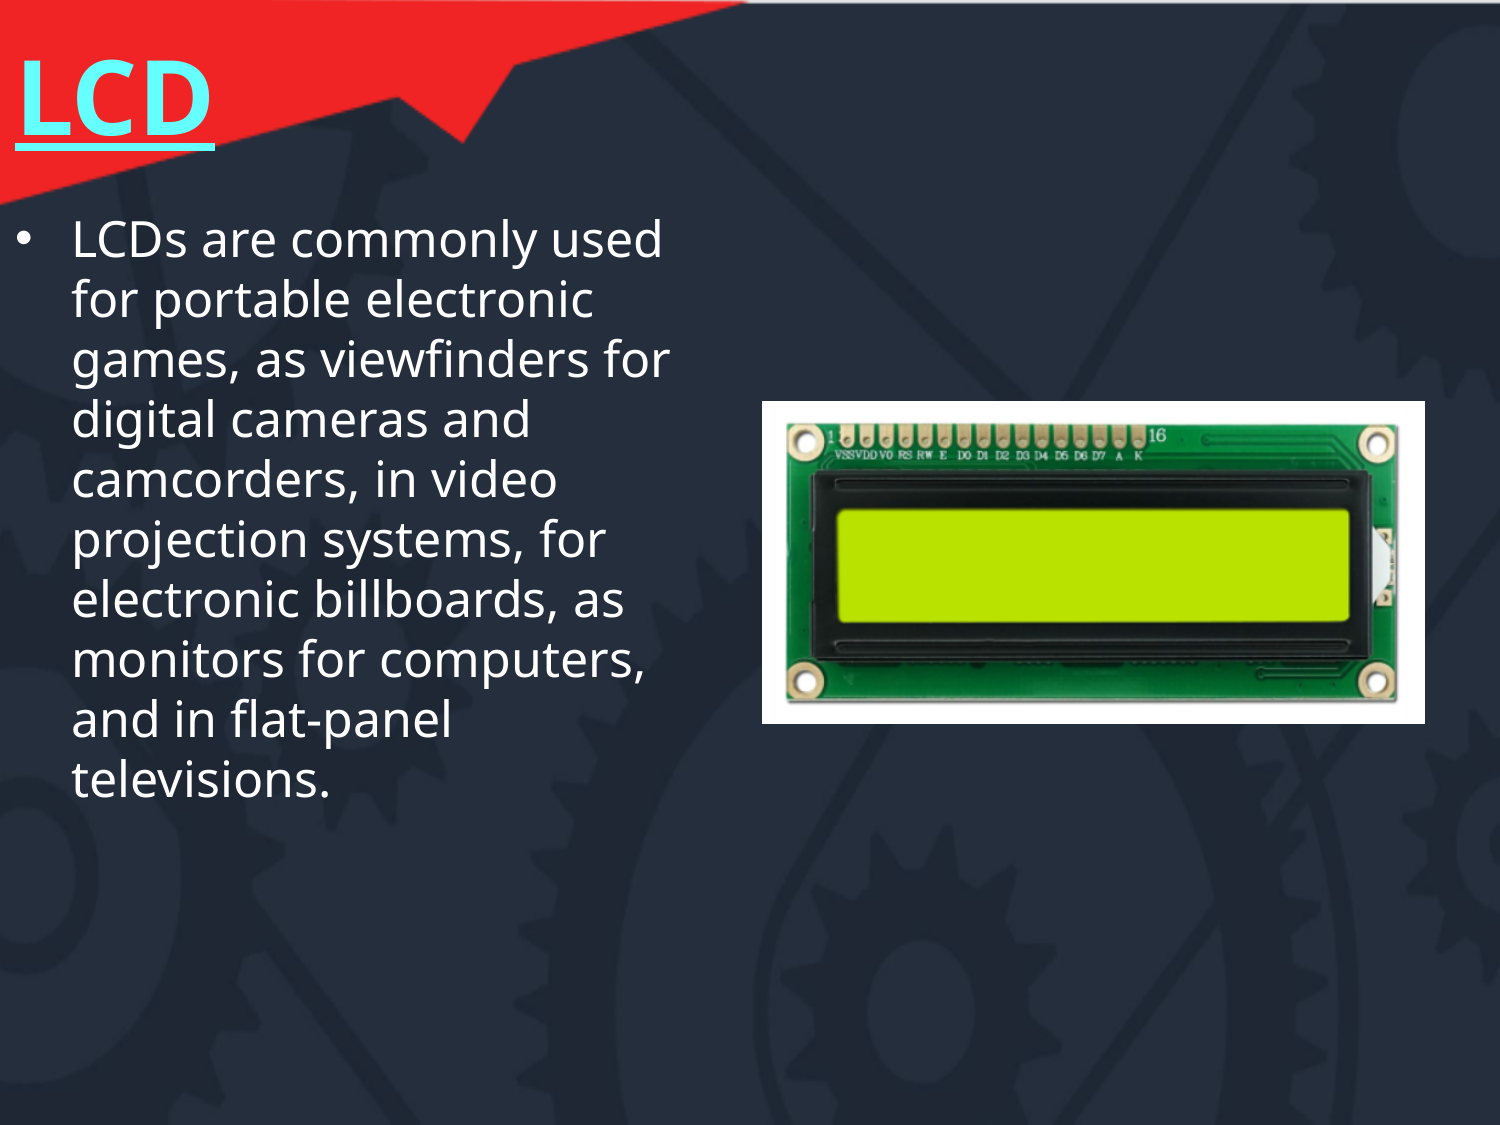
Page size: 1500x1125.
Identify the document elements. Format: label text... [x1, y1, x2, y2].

list LCDs are commonly used for portable electronic games, as viewfinders for digital cameras and camcorders, in video projection systems, for electronic billboards, as monitors for computers, and in flat-panel televisions. [0, 200, 709, 943]
title LCD [0, 0, 1350, 188]
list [762, 401, 1426, 724]
picture [0, 0, 1500, 1125]
